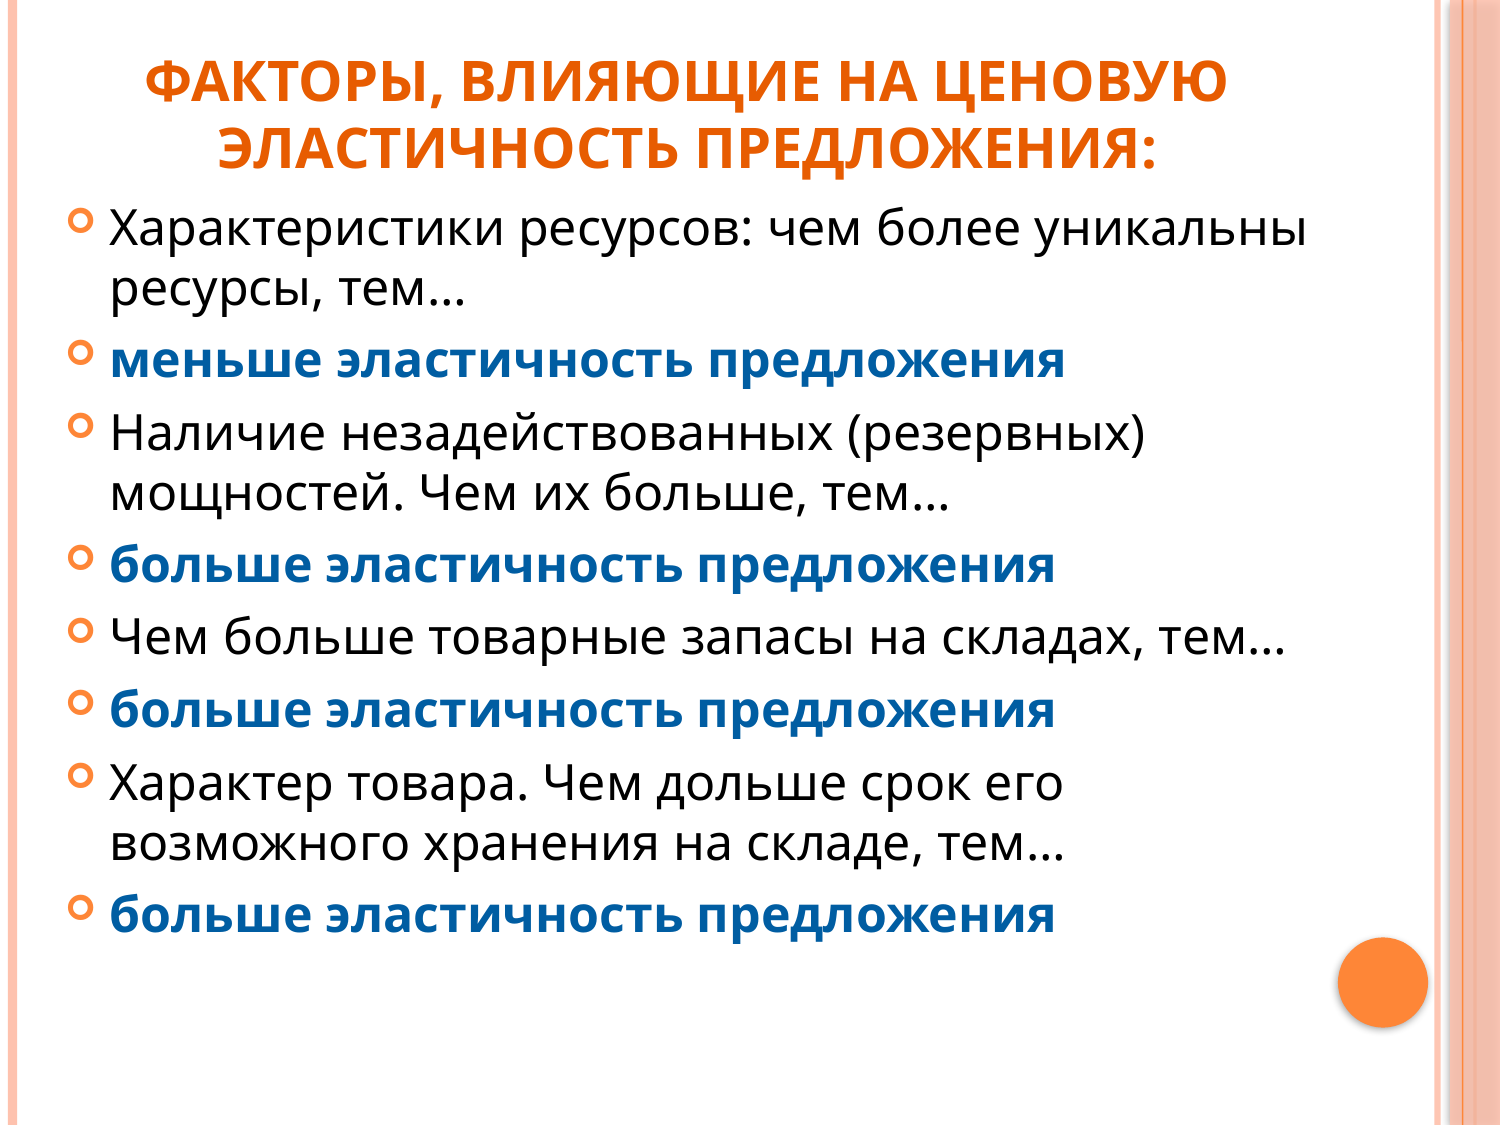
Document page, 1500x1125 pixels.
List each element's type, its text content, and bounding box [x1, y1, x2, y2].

title Факторы, влияющие на ценовую эластичность предложения: [75, 0, 1300, 188]
list Характеристики ресурсов: чем более уникальны ресурсы, тем… меньше эластичность предложения Наличие незадействованных (резервных) мощностей. Чем их больше, тем… больше эластичность предложения Чем больше товарные запасы на складах, тем… больше эластичность предложения Характер товара. Чем дольше срок его возможного хранения на складе, тем… больше эластичность предложения [49, 187, 1351, 988]
